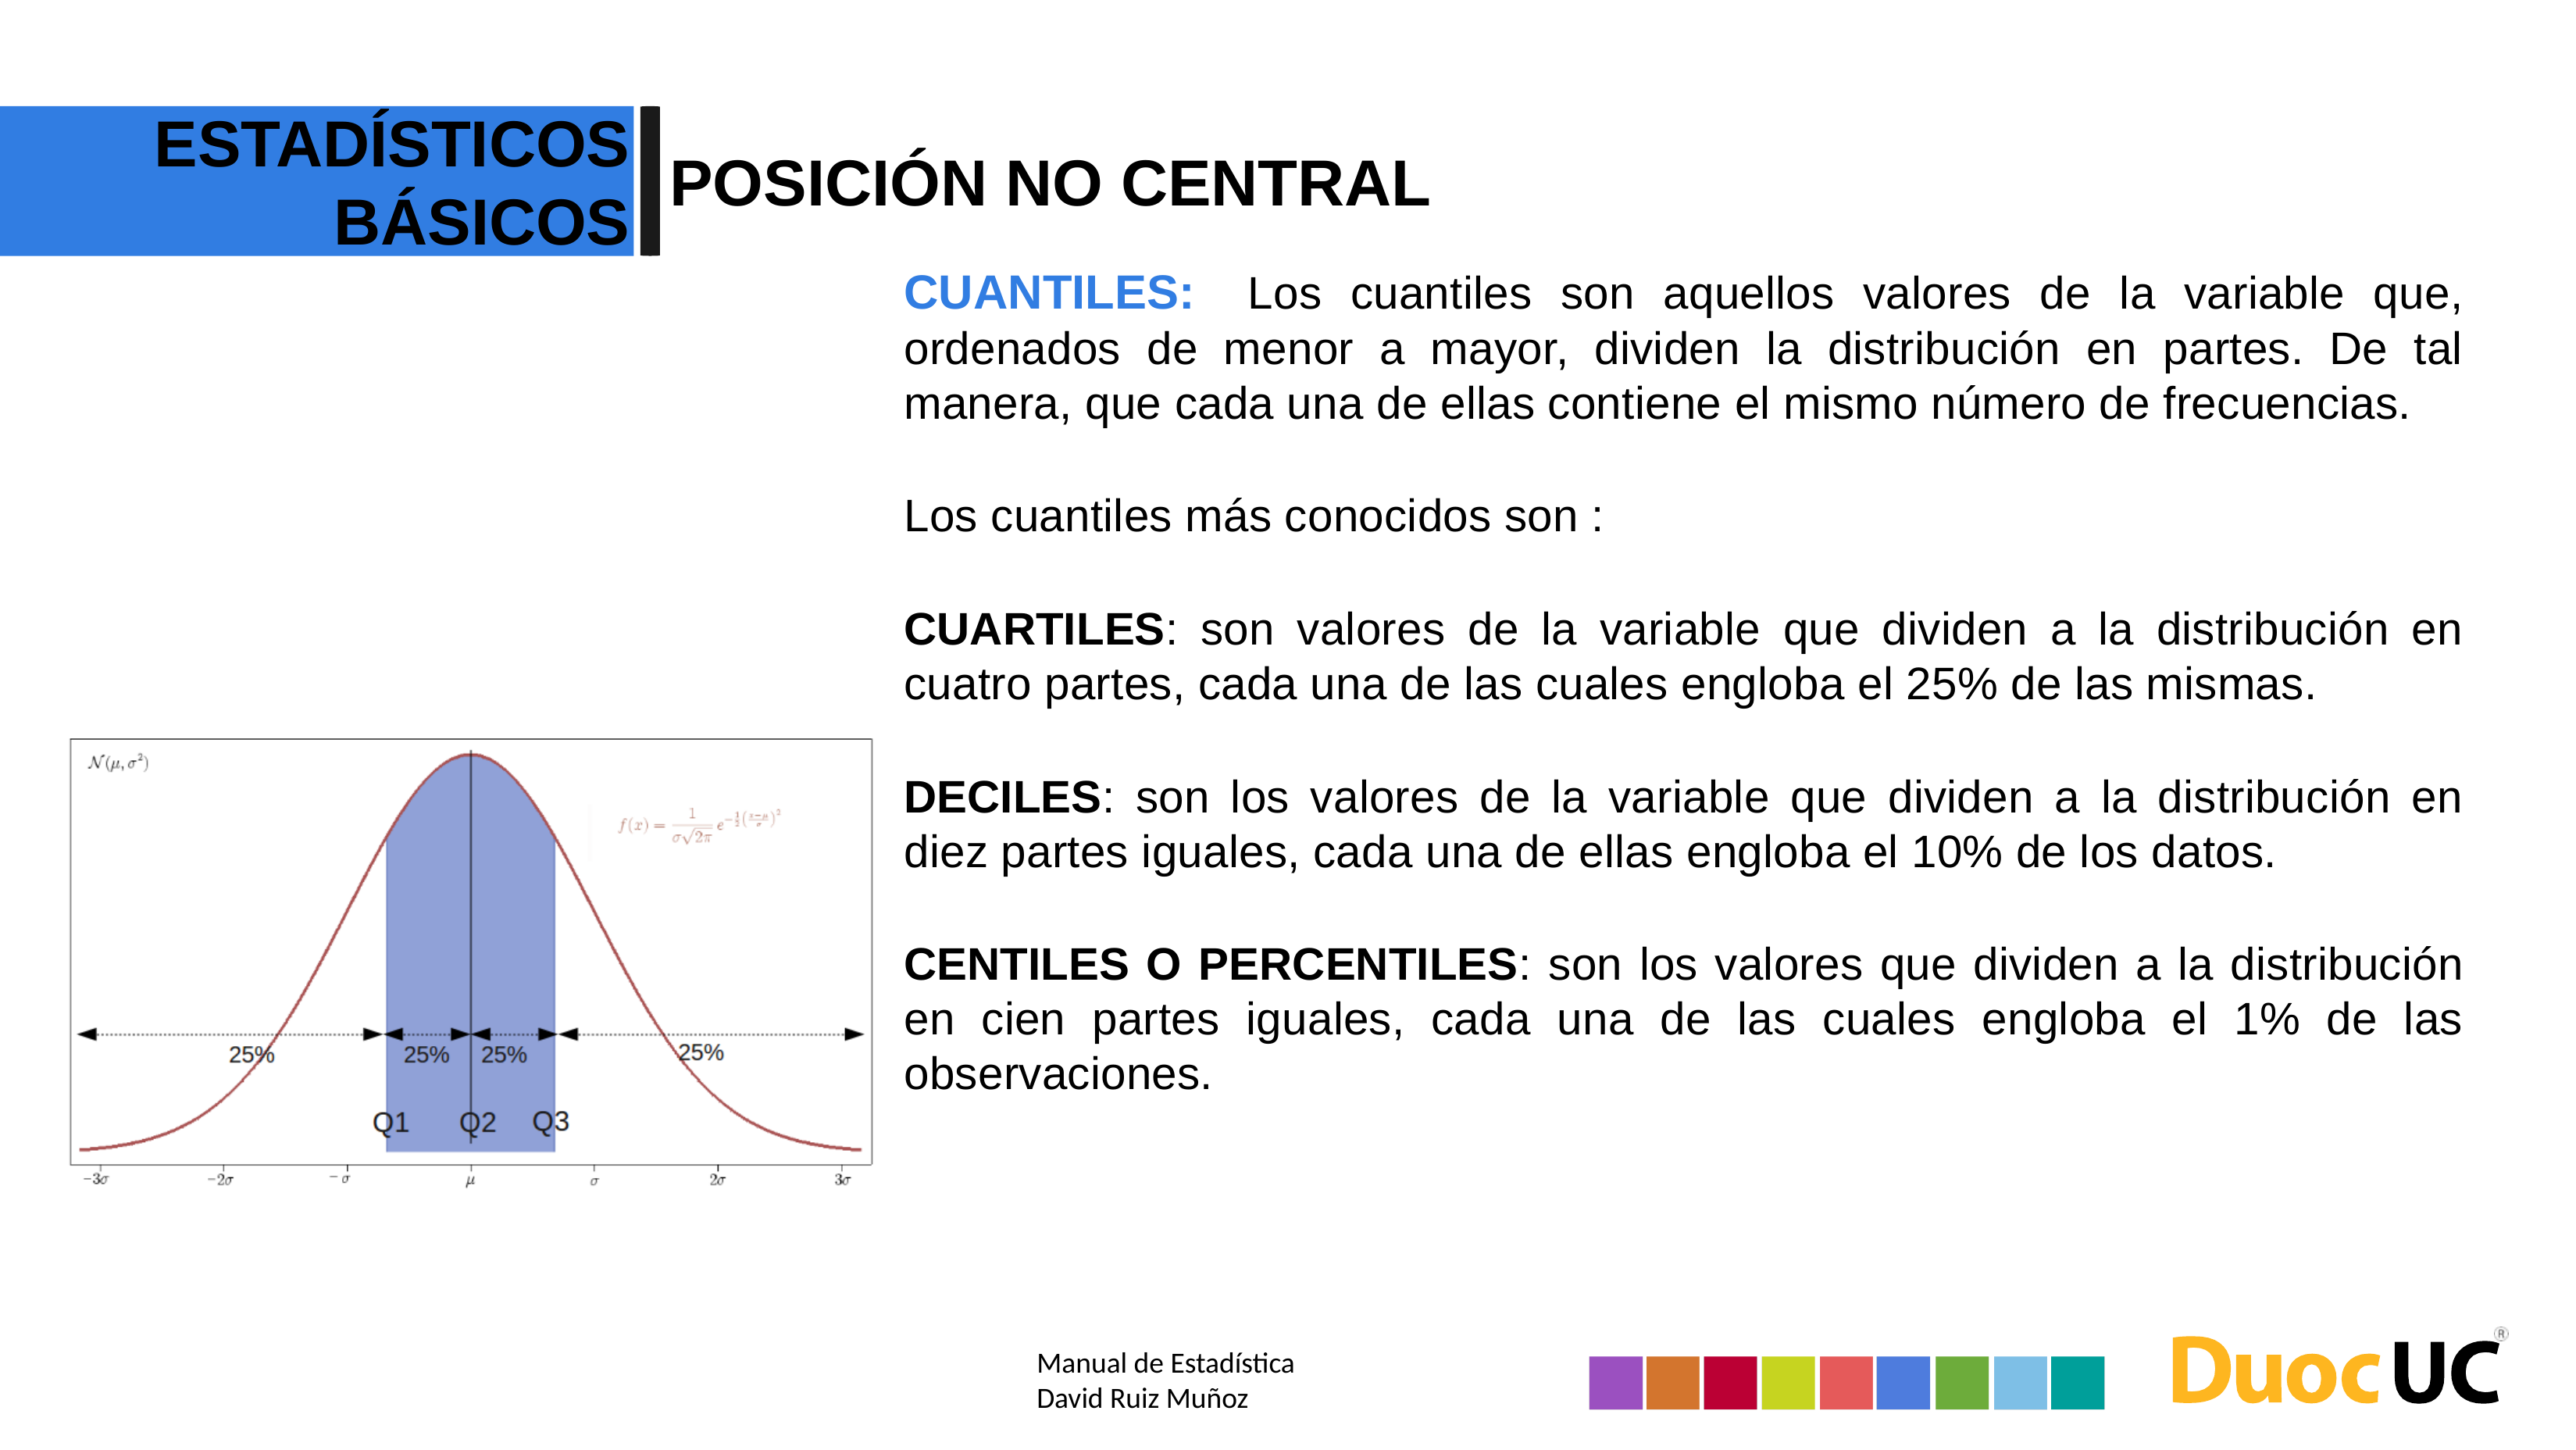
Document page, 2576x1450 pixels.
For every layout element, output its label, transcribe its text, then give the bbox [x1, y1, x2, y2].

picture [1579, 1327, 2121, 1434]
picture [43, 709, 903, 1204]
picture [2494, 1327, 2509, 1341]
list ESTADÍSTICOS BÁSICOS [73, 102, 630, 708]
text_box Manual de Estadística David Ruiz Muñoz [1025, 1338, 1308, 1420]
text_box CUANTILES: Los cuantiles son aquellos valores de la variable que, ordenados de menor a mayor, dividen la distribución en partes. De tal manera, que cada una de ellas contiene el mismo número de frecuencias. Los cuantiles más conocidos son : CUARTILES: son valores de la variable que dividen a la distribución en cuatro partes, cada una de las cuales engloba el 25% de las mismas. DECILES: son los valores de la variable que dividen a la distribución en diez partes iguales, cada una de ellas engloba el 10% de los datos. CENTILES O PERCENTILES: son los valores que dividen a la distribución en cien partes iguales, cada una de las cuales engloba el 1% de las observaciones. [901, 259, 2465, 1099]
text_box POSICIÓN NO CENTRAL [669, 141, 1469, 220]
